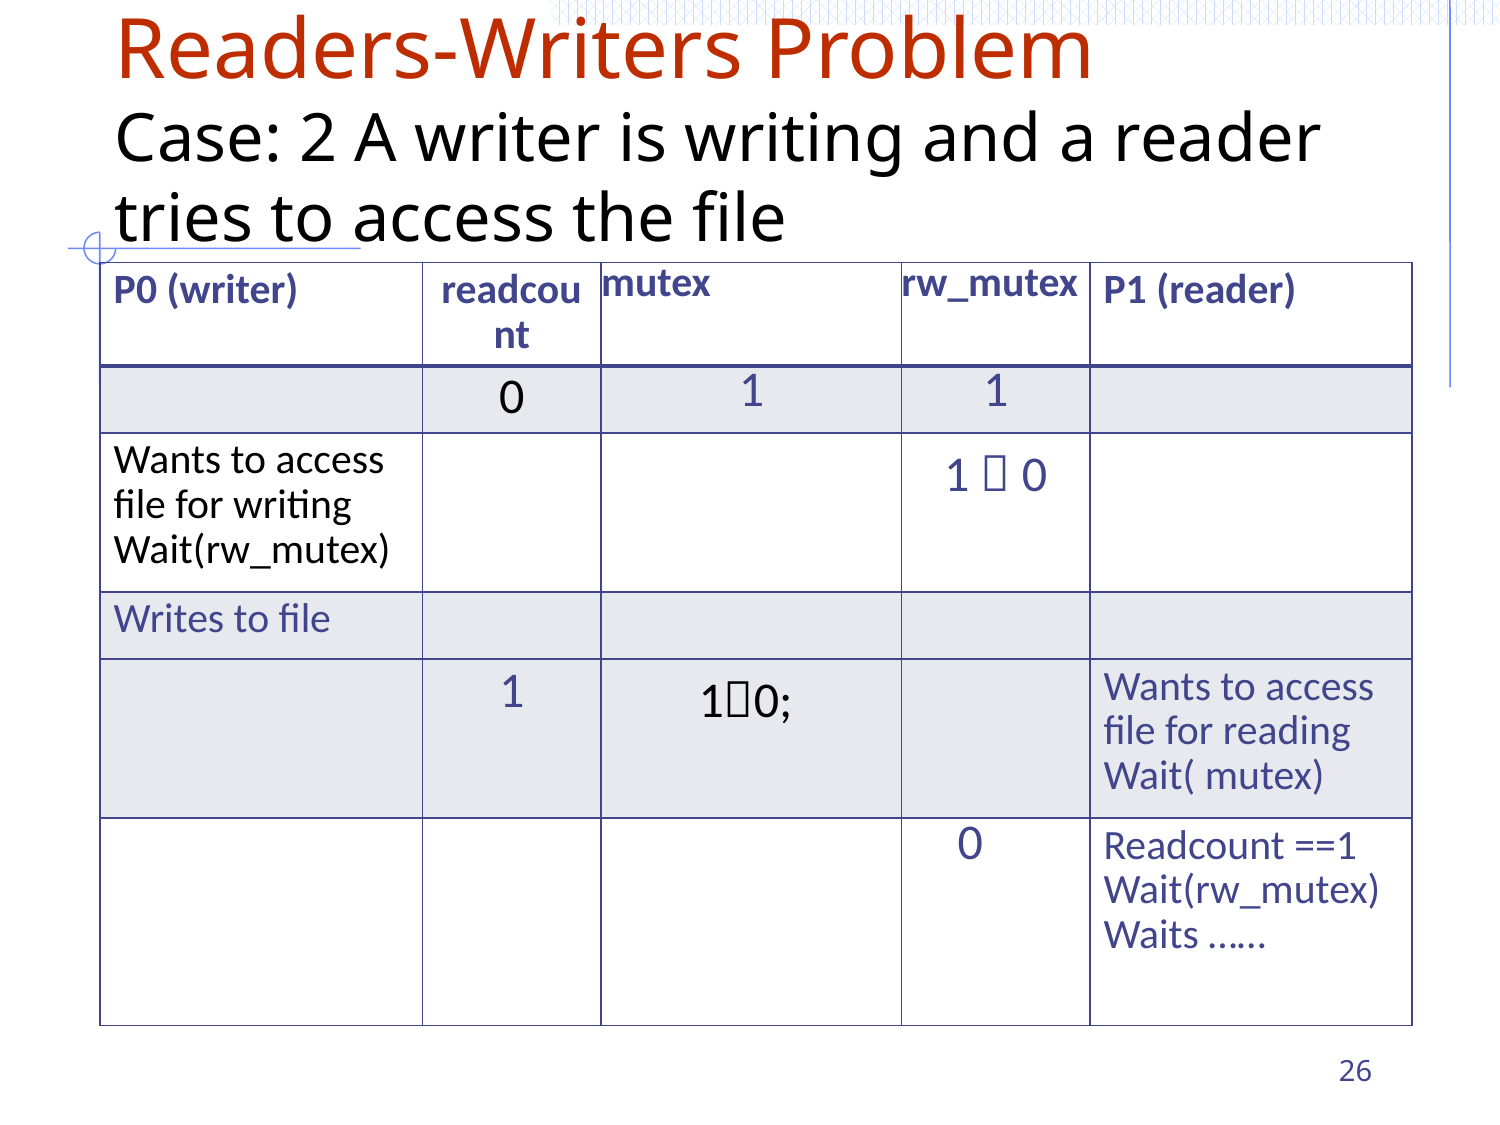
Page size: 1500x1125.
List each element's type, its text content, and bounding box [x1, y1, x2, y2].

table_cell Writes to file [101, 593, 422, 658]
table_cell 10; [602, 660, 901, 817]
table_header readcount [423, 263, 600, 364]
slide_number 26 [1074, 1025, 1388, 1100]
table_cell 0 [423, 368, 600, 432]
table_cell 1  0 [902, 434, 1089, 591]
table_header P0 (writer) [101, 263, 422, 364]
table_cell [423, 819, 600, 1025]
table_cell [902, 660, 1089, 817]
table_header rw_mutex [902, 263, 1089, 364]
table_cell Wants to access file for writing Wait(rw_mutex) [101, 434, 422, 591]
table_header mutex [602, 263, 901, 364]
table_cell Wants to access file for reading Wait( mutex) [1091, 660, 1411, 817]
table_cell 0 [902, 819, 1089, 1025]
table_cell [1091, 368, 1411, 432]
table_cell 1 [602, 368, 901, 432]
table_cell [1091, 434, 1411, 591]
table_cell [902, 593, 1089, 658]
table_cell [602, 434, 901, 591]
table_cell [101, 819, 422, 1025]
title Readers-Writers Problem Case: 2 A writer is writing and a reader tries to access the file [99, 75, 1375, 262]
table_cell Readcount ==1 Wait(rw_mutex) Waits …… [1091, 819, 1411, 1025]
table_cell [101, 660, 422, 817]
table_cell [423, 434, 600, 591]
table_cell [101, 368, 422, 432]
table_cell 1 [423, 660, 600, 817]
table_header P1 (reader) [1091, 263, 1411, 364]
table_cell [602, 593, 901, 658]
table_cell 1 [902, 368, 1089, 432]
table_cell [602, 819, 901, 1025]
table_cell [1091, 593, 1411, 658]
table_cell [423, 593, 600, 658]
